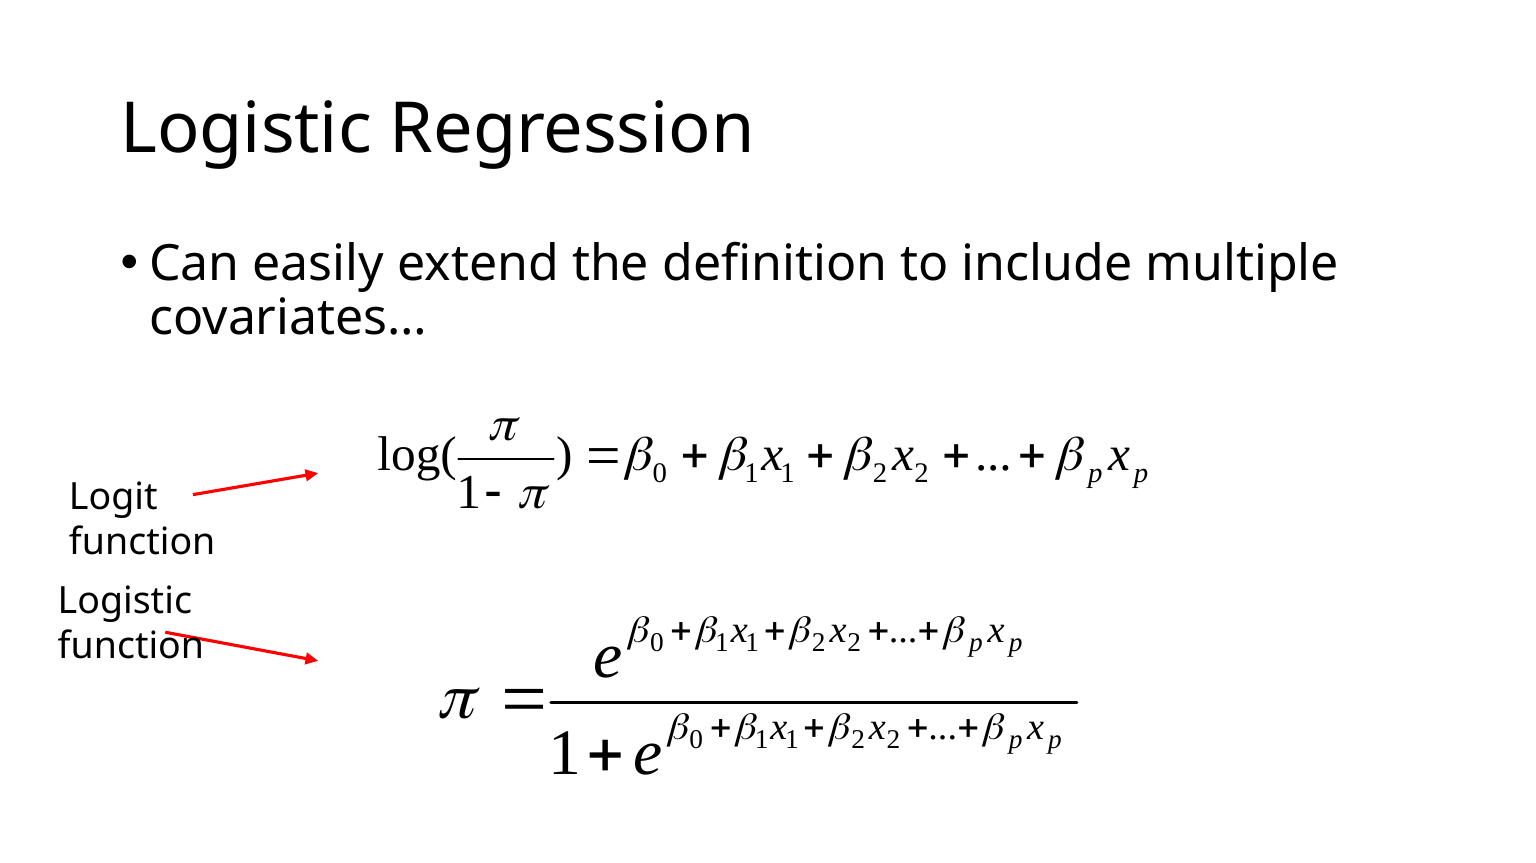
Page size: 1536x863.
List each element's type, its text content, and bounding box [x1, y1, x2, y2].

text_box Logit function [54, 464, 277, 570]
list Can easily extend the definition to include multiple covariates… [105, 229, 1431, 777]
title Logistic Regression [105, 45, 1431, 213]
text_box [432, 599, 1089, 789]
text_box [165, 632, 318, 661]
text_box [192, 473, 318, 495]
text_box Logistic function [42, 568, 266, 674]
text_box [370, 393, 1156, 520]
